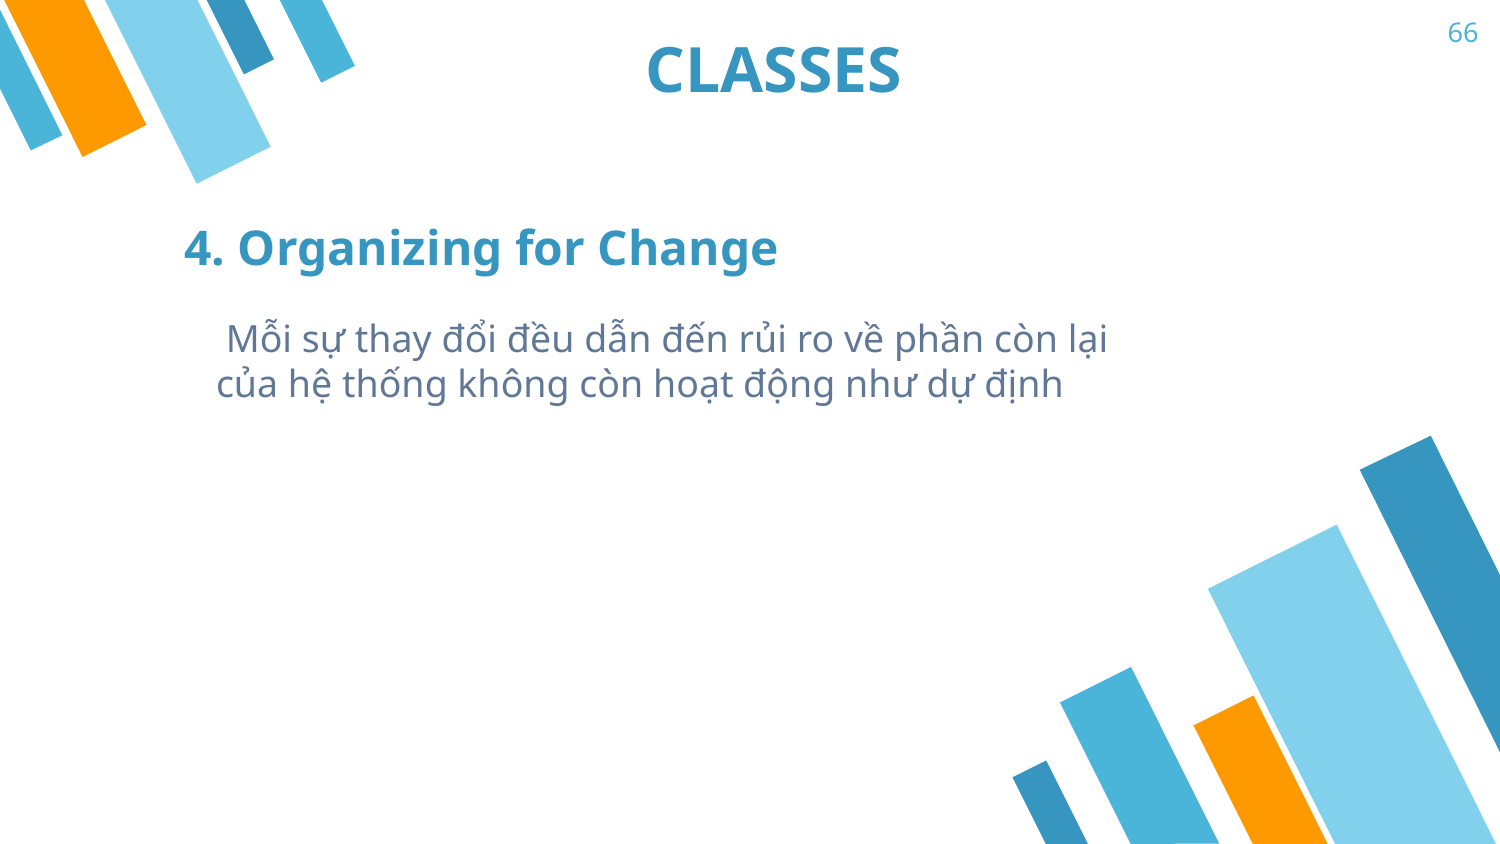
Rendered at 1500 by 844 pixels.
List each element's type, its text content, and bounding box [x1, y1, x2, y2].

text_box 4. Organizing for Change [169, 178, 1115, 291]
slide_number 66 [1403, 0, 1494, 65]
text_box Mỗi sự thay đổi đều dẫn đến rủi ro về phần còn lại của hệ thống không còn hoạt động như dự định [184, 299, 1130, 696]
title CLASSES [301, 8, 1247, 121]
